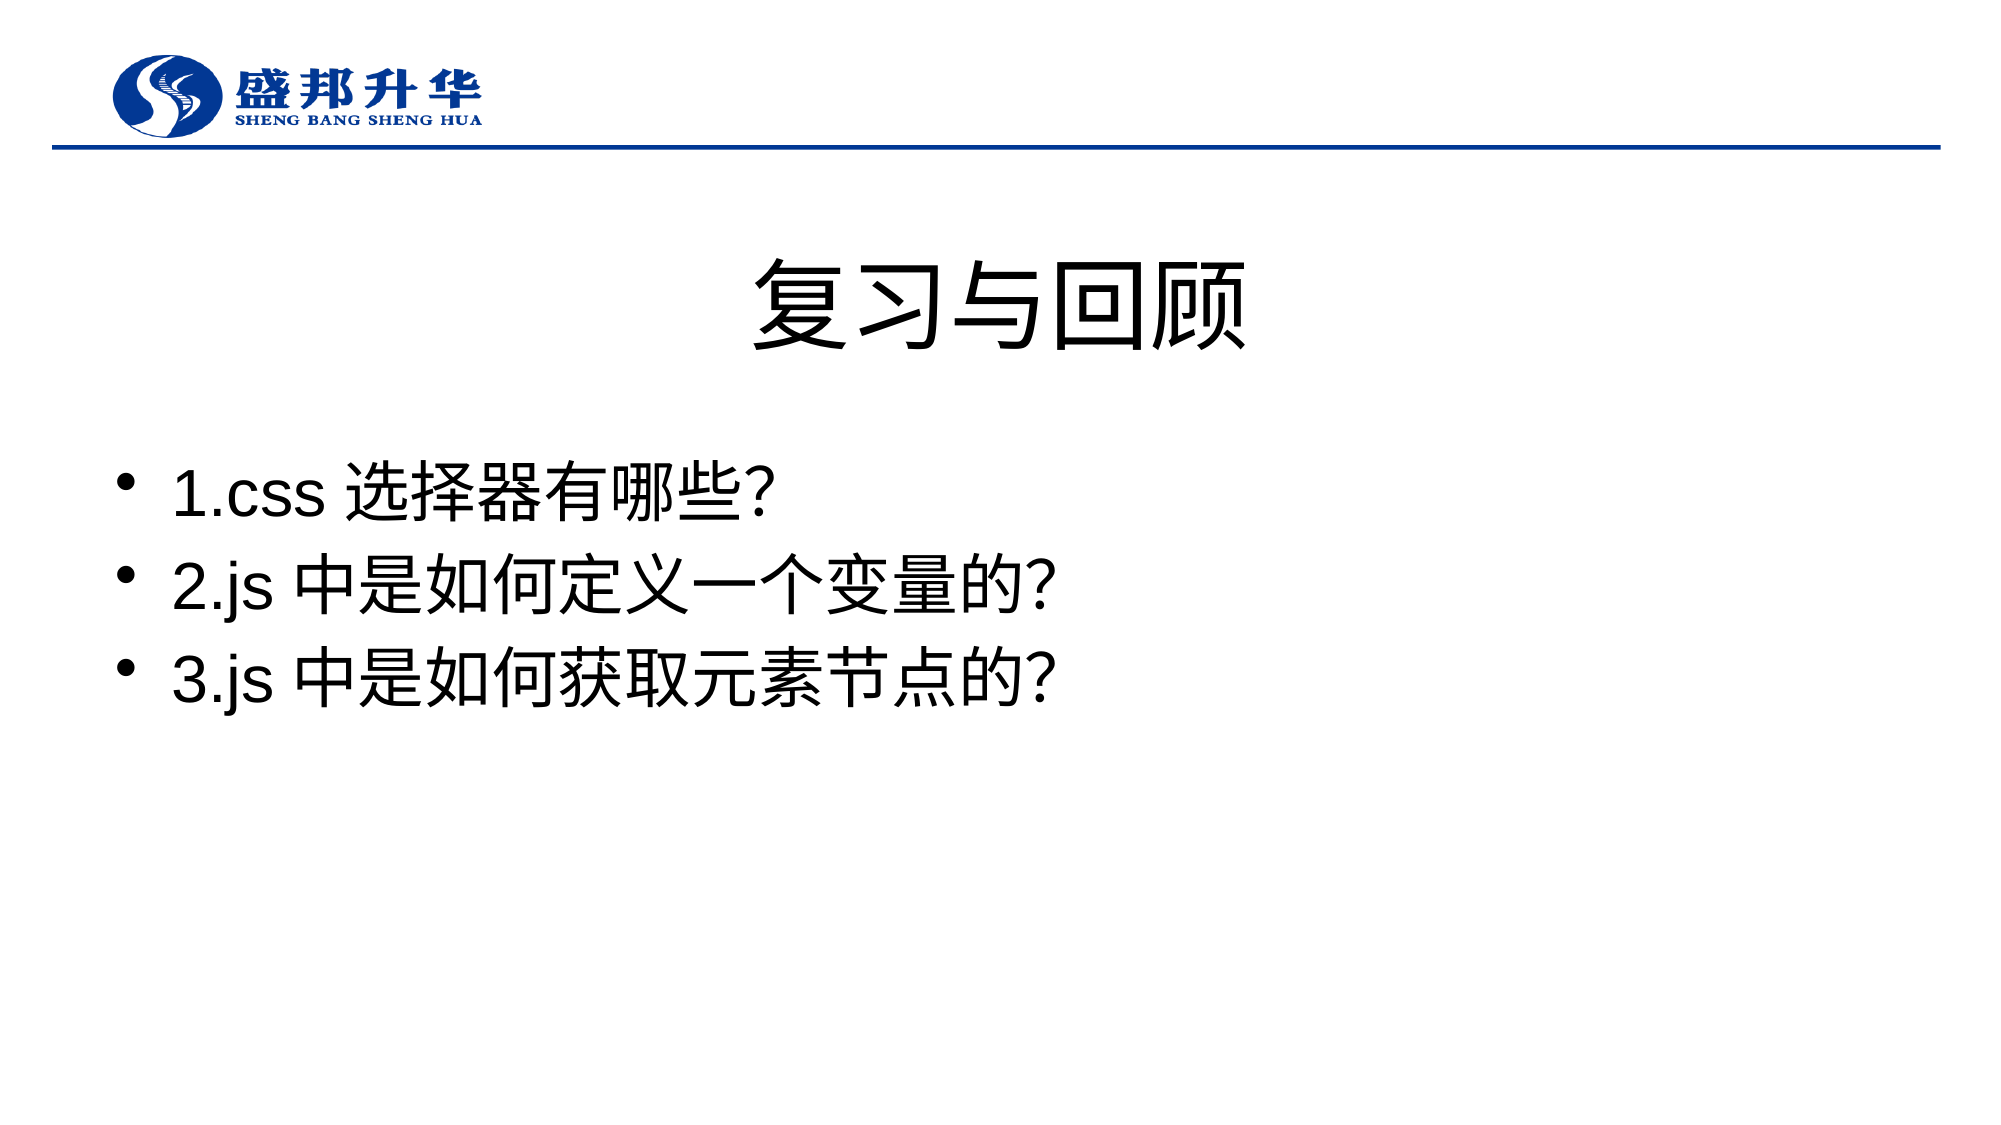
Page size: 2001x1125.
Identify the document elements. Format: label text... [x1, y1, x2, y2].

title 复习与回顾 [99, 208, 1901, 397]
picture [99, 44, 495, 145]
list 1.css选择器有哪些？ 2.js中是如何定义一个变量的？ 3.js中是如何获取元素节点的？ [99, 441, 1901, 1006]
